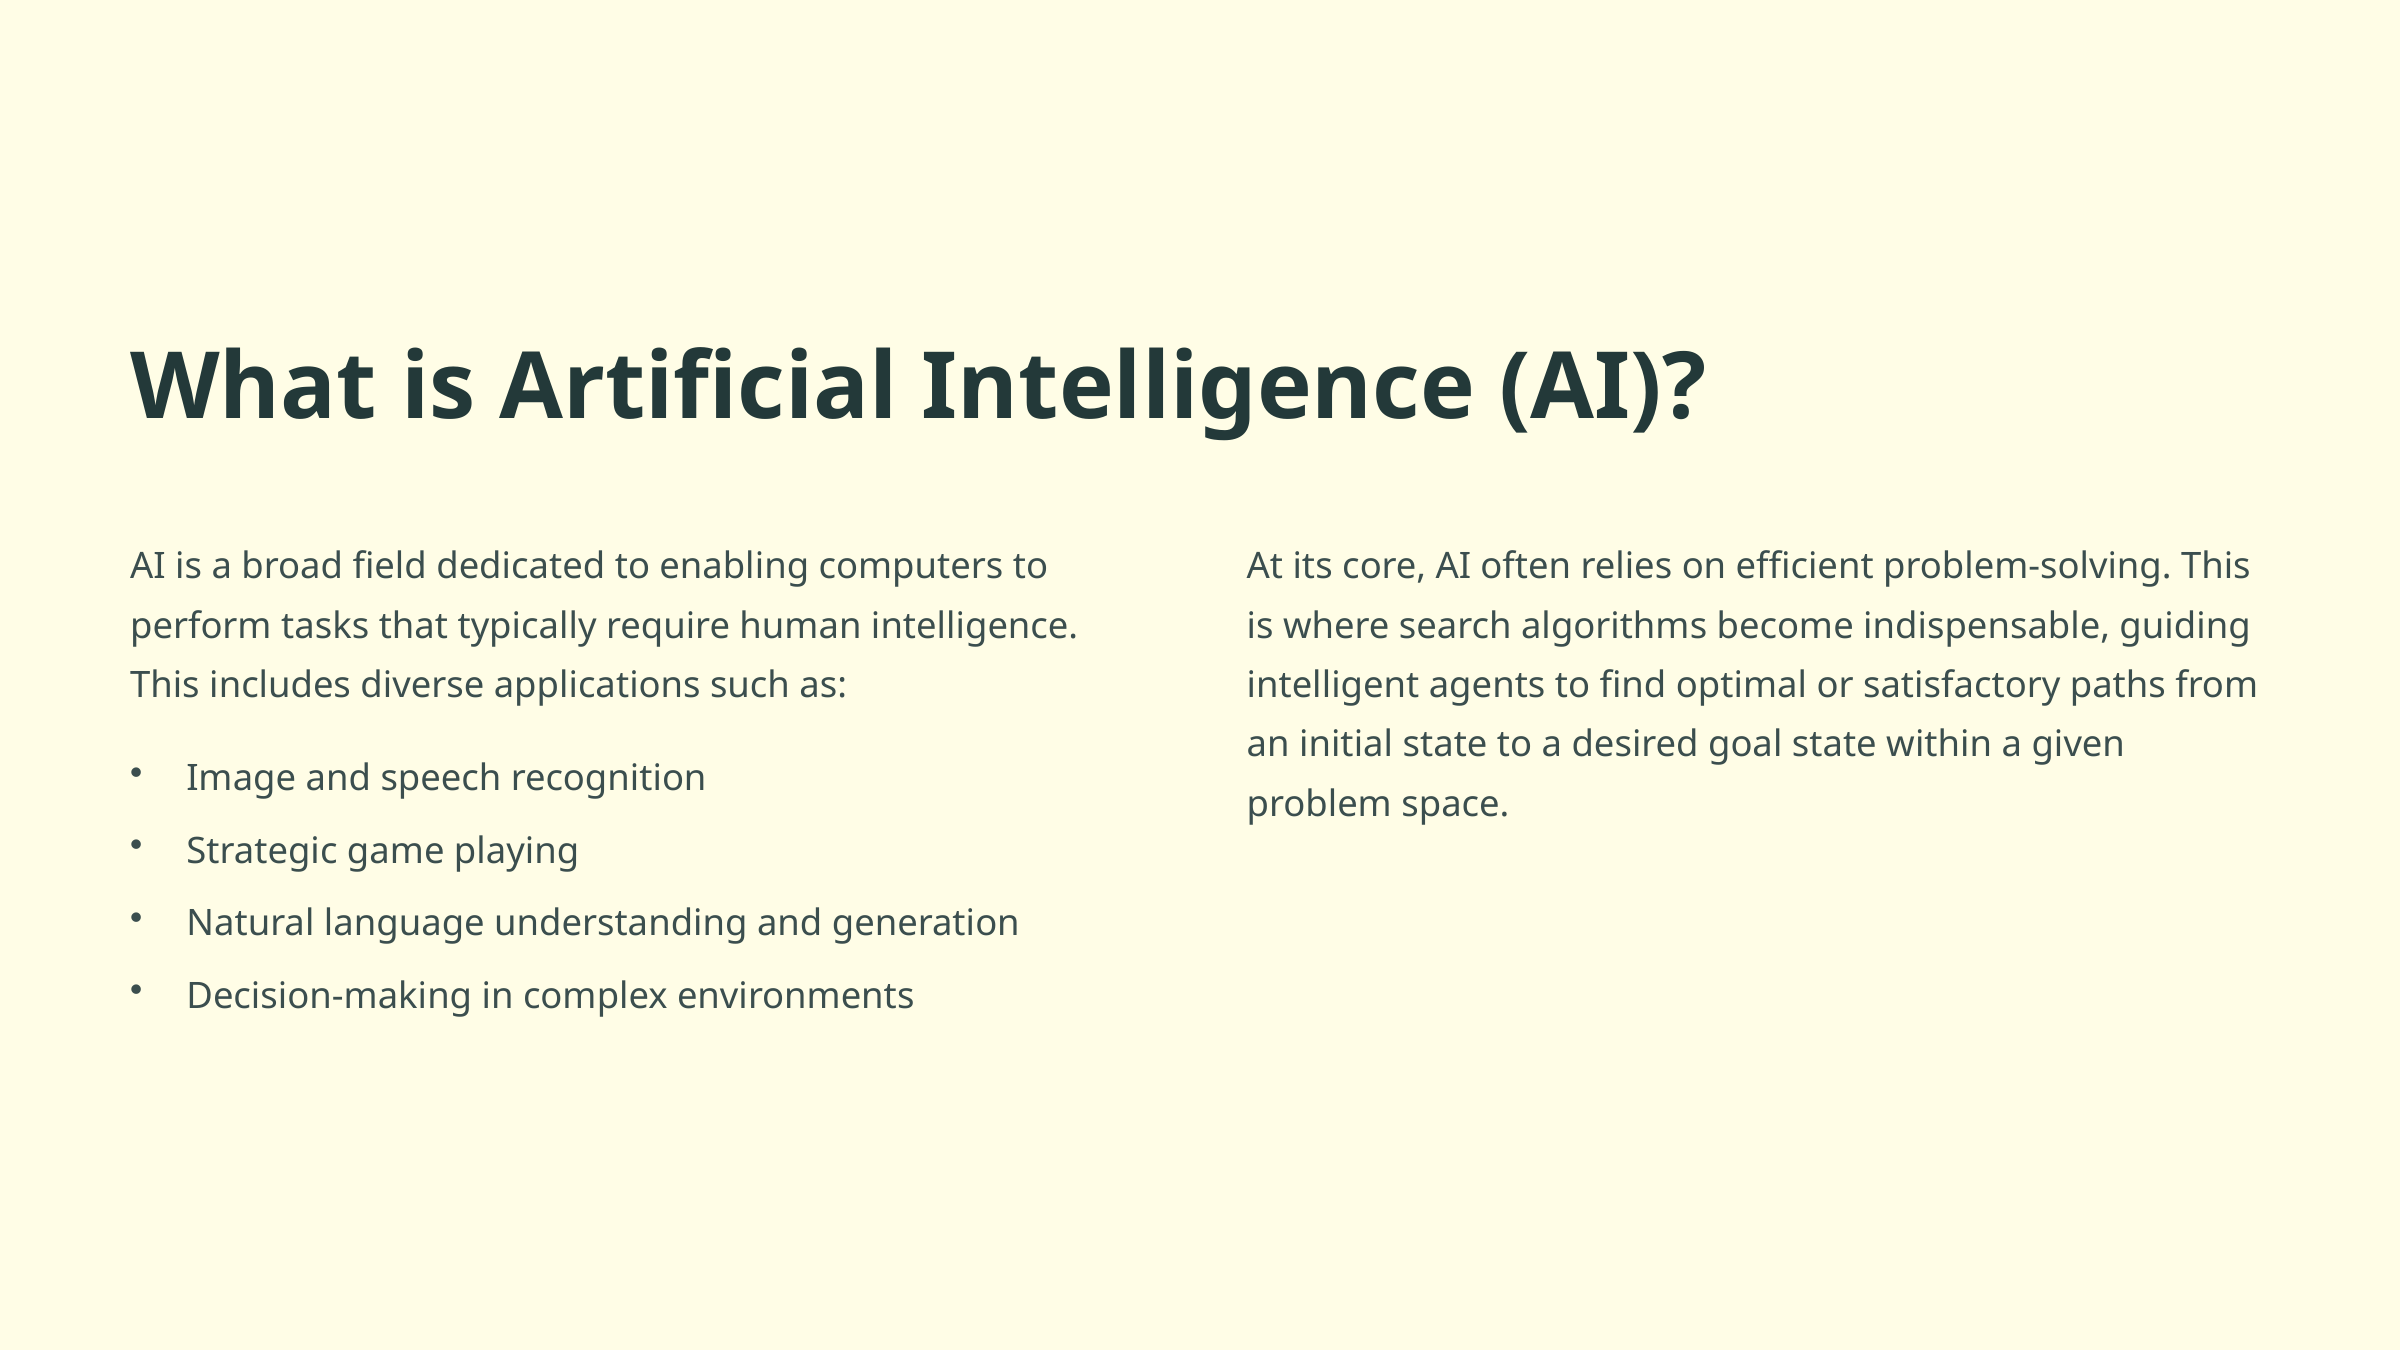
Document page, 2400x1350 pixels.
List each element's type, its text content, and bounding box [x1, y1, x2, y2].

text_box At its core, AI often relies on efficient problem-solving. This is where search algorithms become indispensable, guiding intelligent agents to find optimal or satisfactory paths from an initial state to a desired goal state within a given problem space. [1246, 526, 2271, 825]
text_box What is Artificial Intelligence (AI)? [130, 321, 1828, 438]
text_box Decision-making in complex environments [130, 956, 1155, 1016]
text_box Natural language understanding and generation [130, 883, 1155, 944]
text_box Image and speech recognition [130, 738, 1155, 799]
text_box AI is a broad field dedicated to enabling computers to perform tasks that typically require human intelligence. This includes diverse applications such as: [130, 526, 1155, 706]
text_box Strategic game playing [130, 811, 1155, 871]
